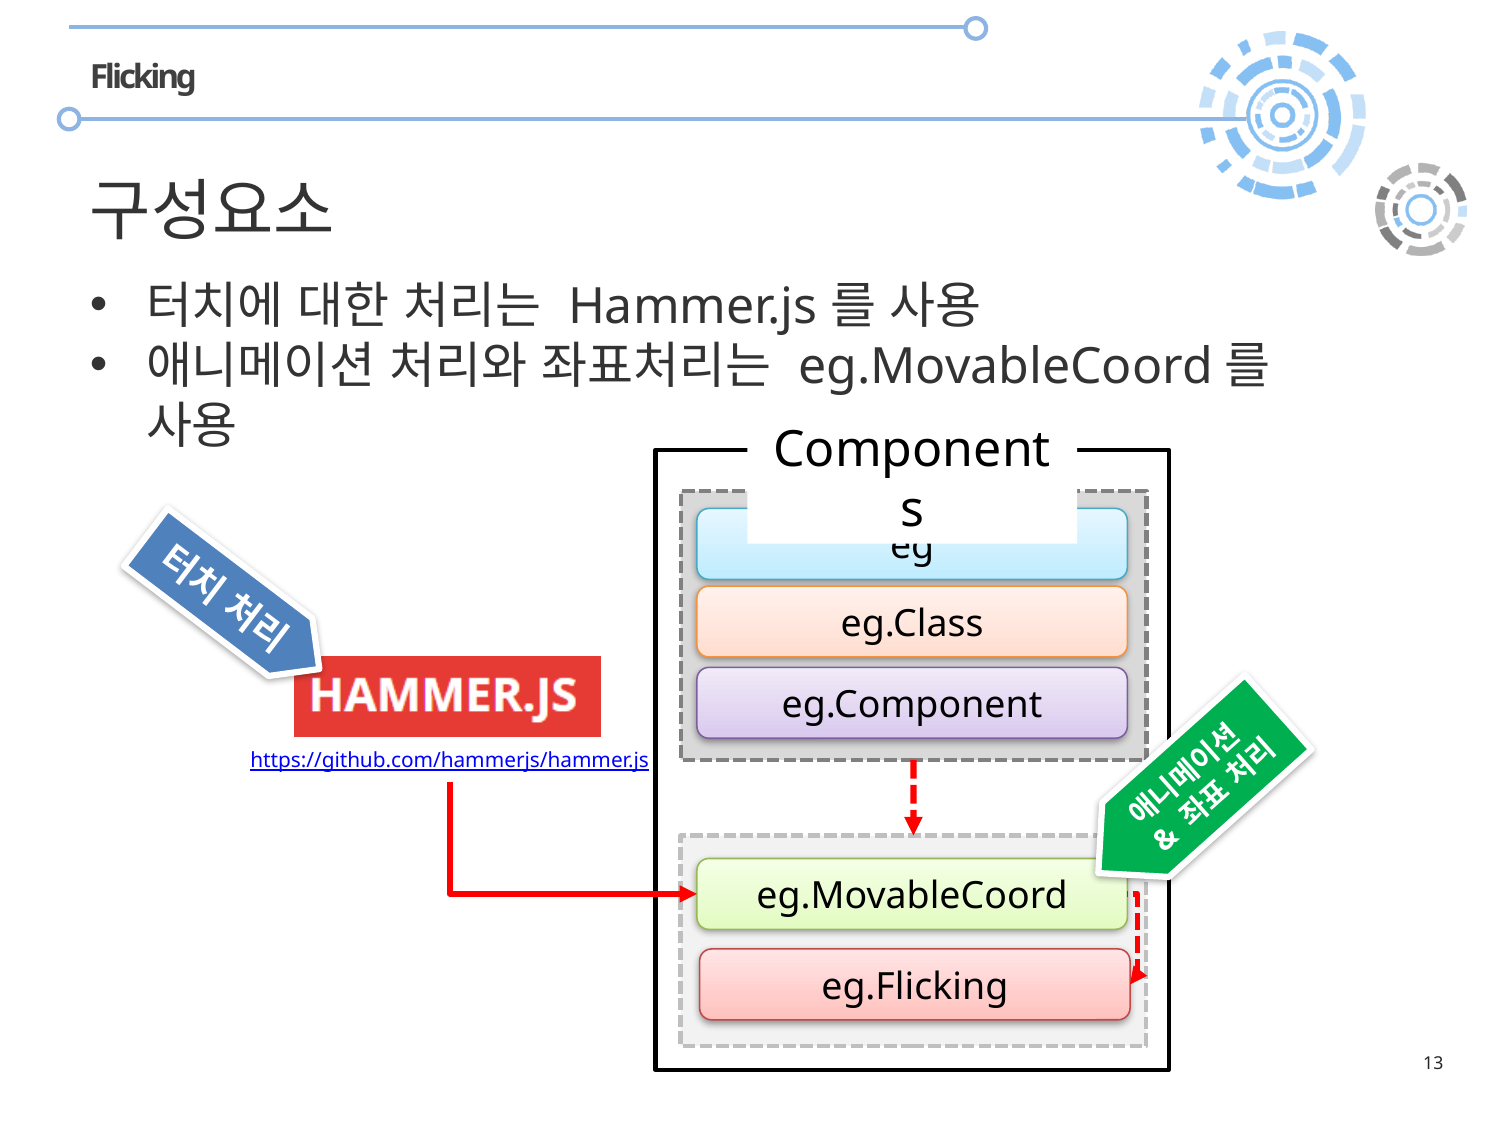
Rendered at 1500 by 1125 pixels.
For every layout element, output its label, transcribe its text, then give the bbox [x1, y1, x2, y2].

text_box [449, 779, 698, 895]
text_box 애니메이션 & 좌표 처리 [1105, 688, 1298, 873]
text_box [917, 760, 1138, 835]
text_box [701, 833, 1092, 857]
text_box 구성요소 터치에 대한 처리는 Hammer.js를 사용 애니메이션 처리와 좌표처리는 eg.MovableCoord를 사용 [75, 160, 1387, 461]
text_box [653, 461, 910, 835]
text_box [679, 489, 1149, 762]
text_box Components [747, 461, 1078, 544]
picture [1199, 31, 1467, 256]
text_box [678, 903, 1148, 1048]
text_box eg.MovableCoord [696, 857, 1129, 931]
picture [294, 656, 602, 737]
text_box [1132, 885, 1148, 975]
text_box [653, 886, 1171, 1072]
text_box Flicking [75, 39, 768, 103]
text_box eg [696, 507, 1129, 581]
text_box eg.Flicking [698, 948, 1131, 1021]
text_box eg.Component [696, 666, 1129, 740]
text_box eg.Class [696, 585, 1129, 658]
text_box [1127, 893, 1131, 985]
text_box https://github.com/hammerjs/hammer.js [235, 739, 664, 782]
text_box 터치 처리 [120, 505, 321, 680]
text_box [1095, 671, 1315, 881]
text_box [1078, 461, 1171, 752]
